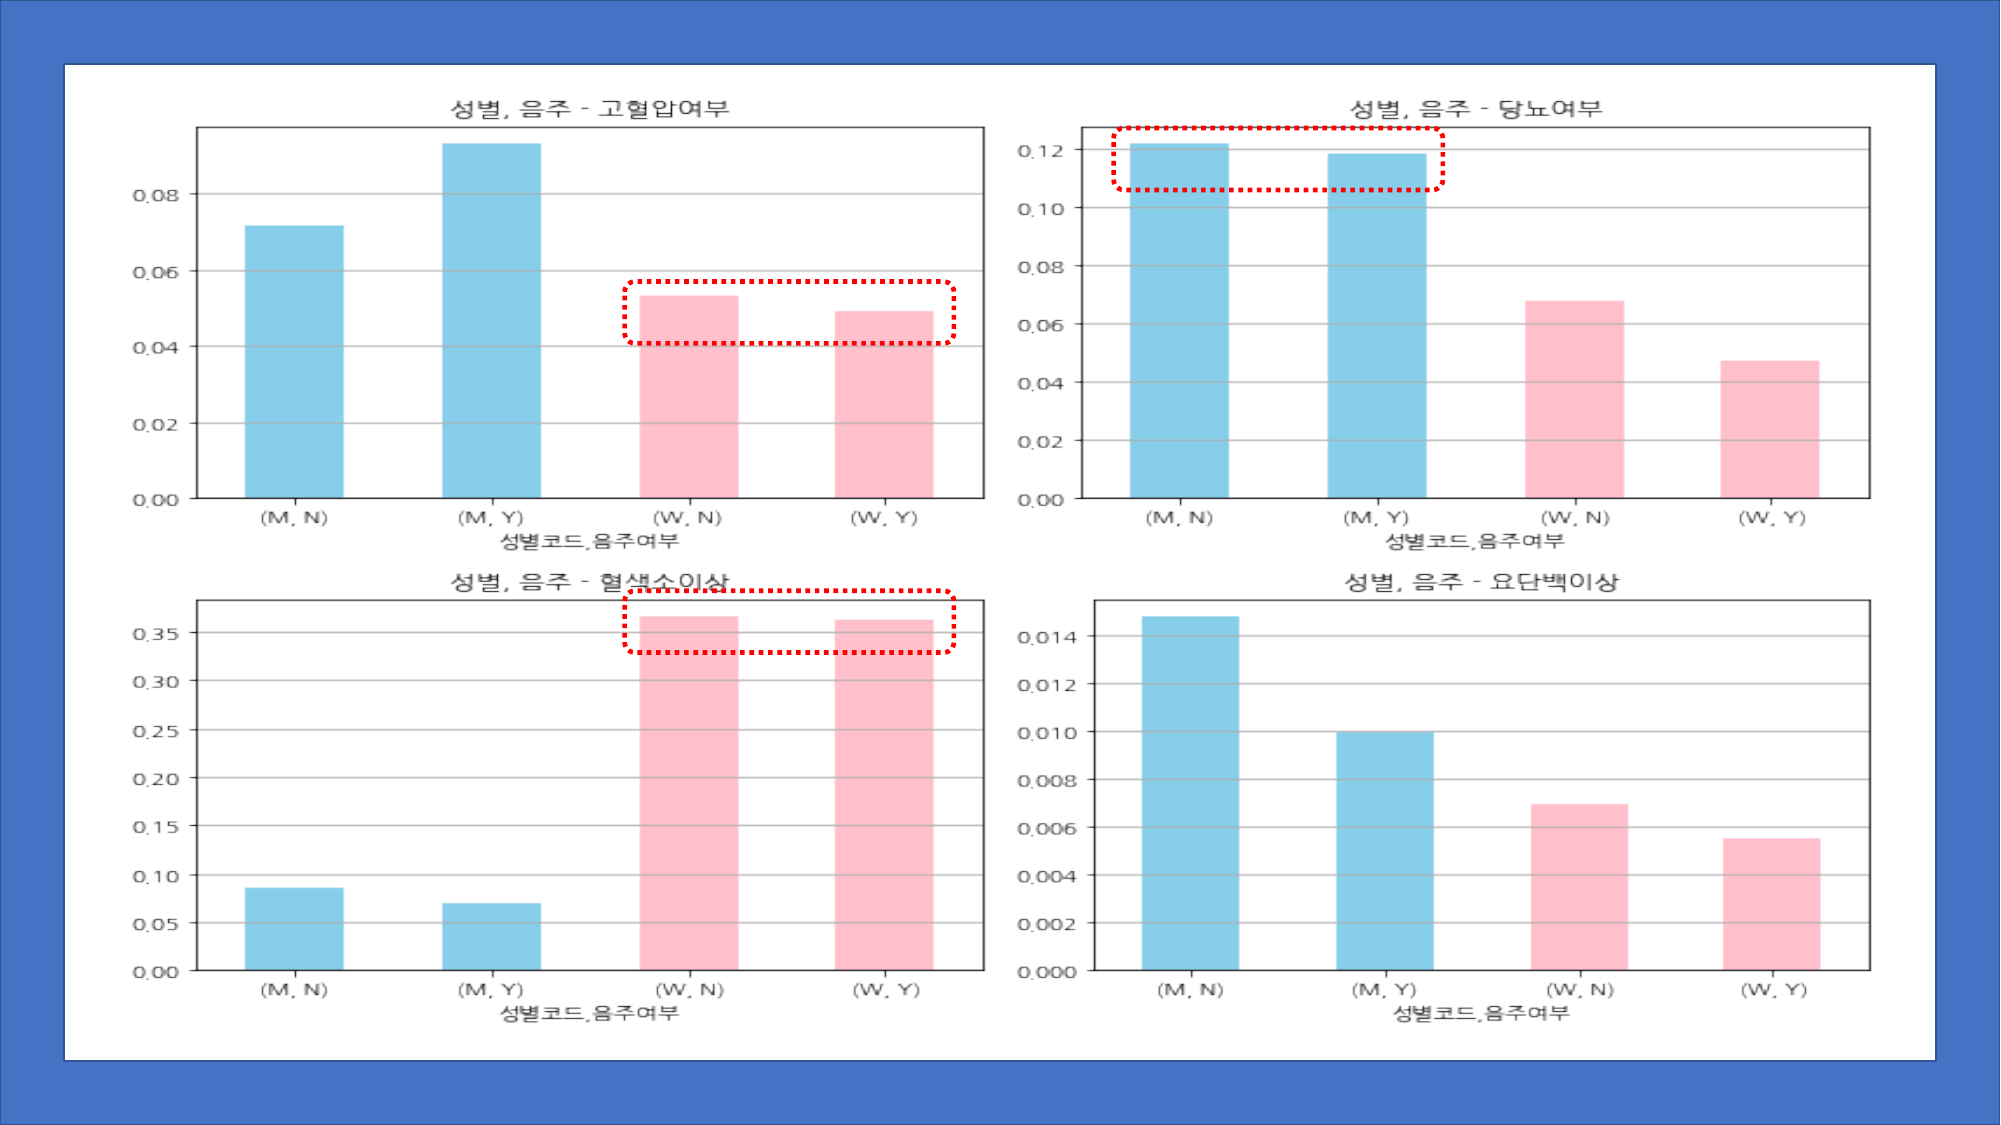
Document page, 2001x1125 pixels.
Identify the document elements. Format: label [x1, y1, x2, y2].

picture [114, 89, 1886, 1035]
text_box [0, 0, 2000, 1125]
